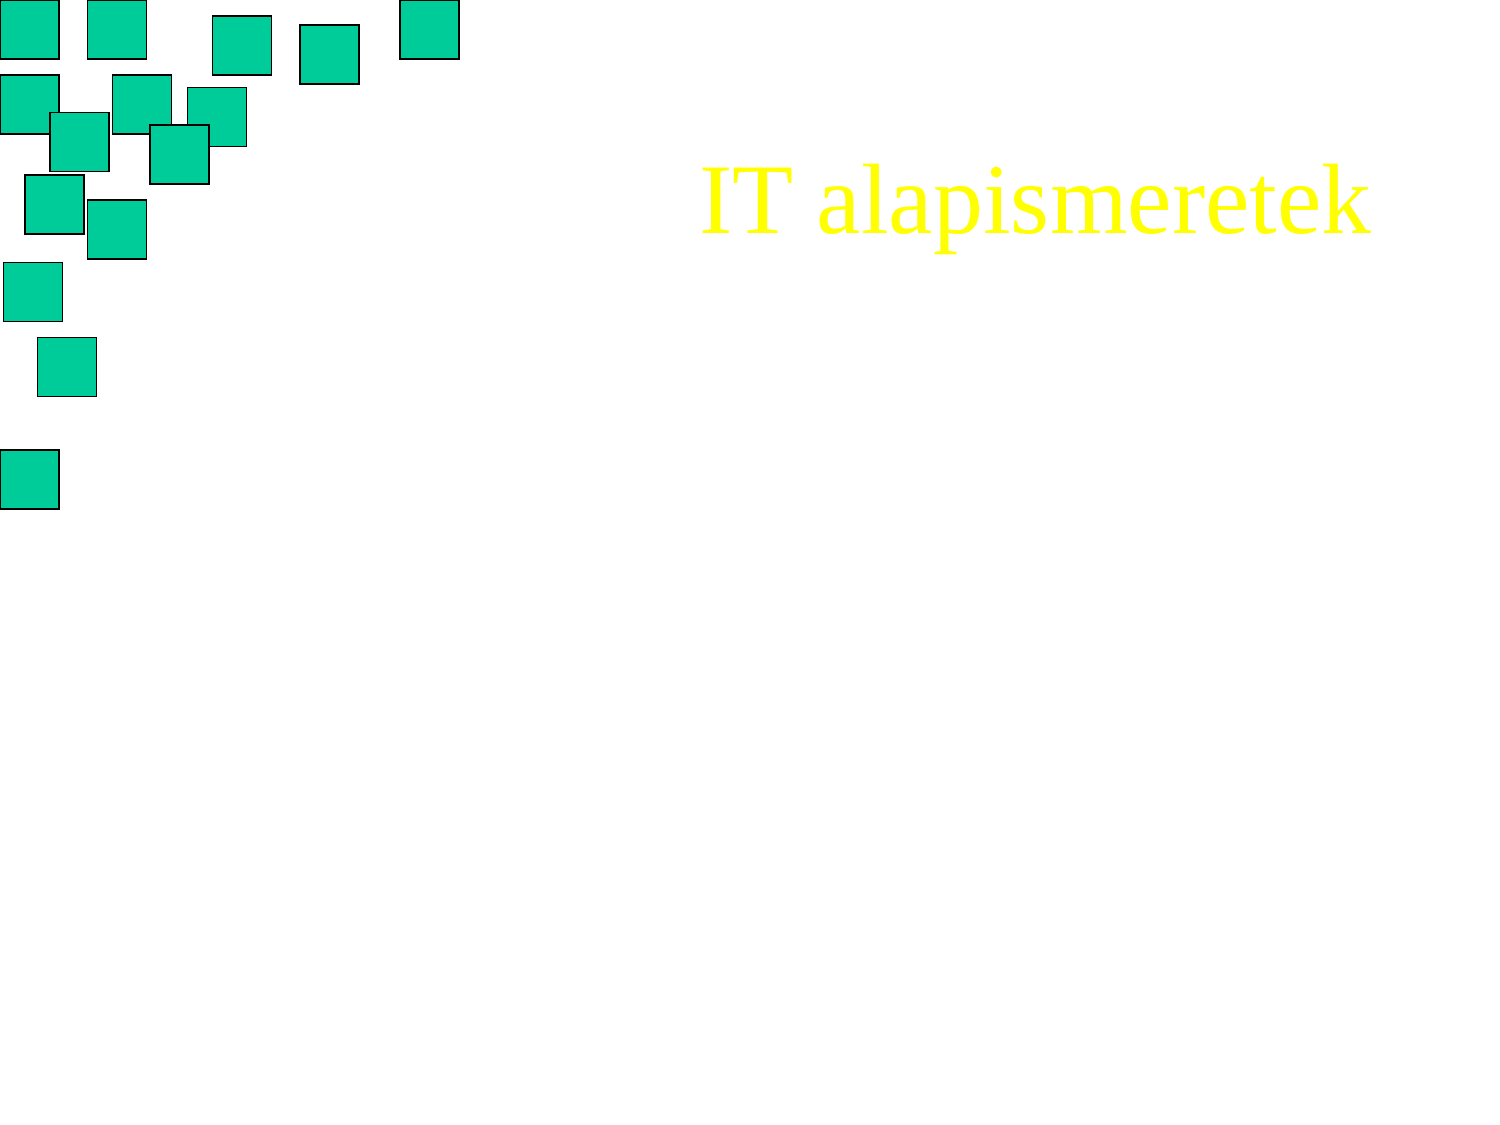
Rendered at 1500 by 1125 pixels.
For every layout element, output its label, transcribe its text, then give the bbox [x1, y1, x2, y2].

title IT alapismeretek [112, 99, 1388, 288]
